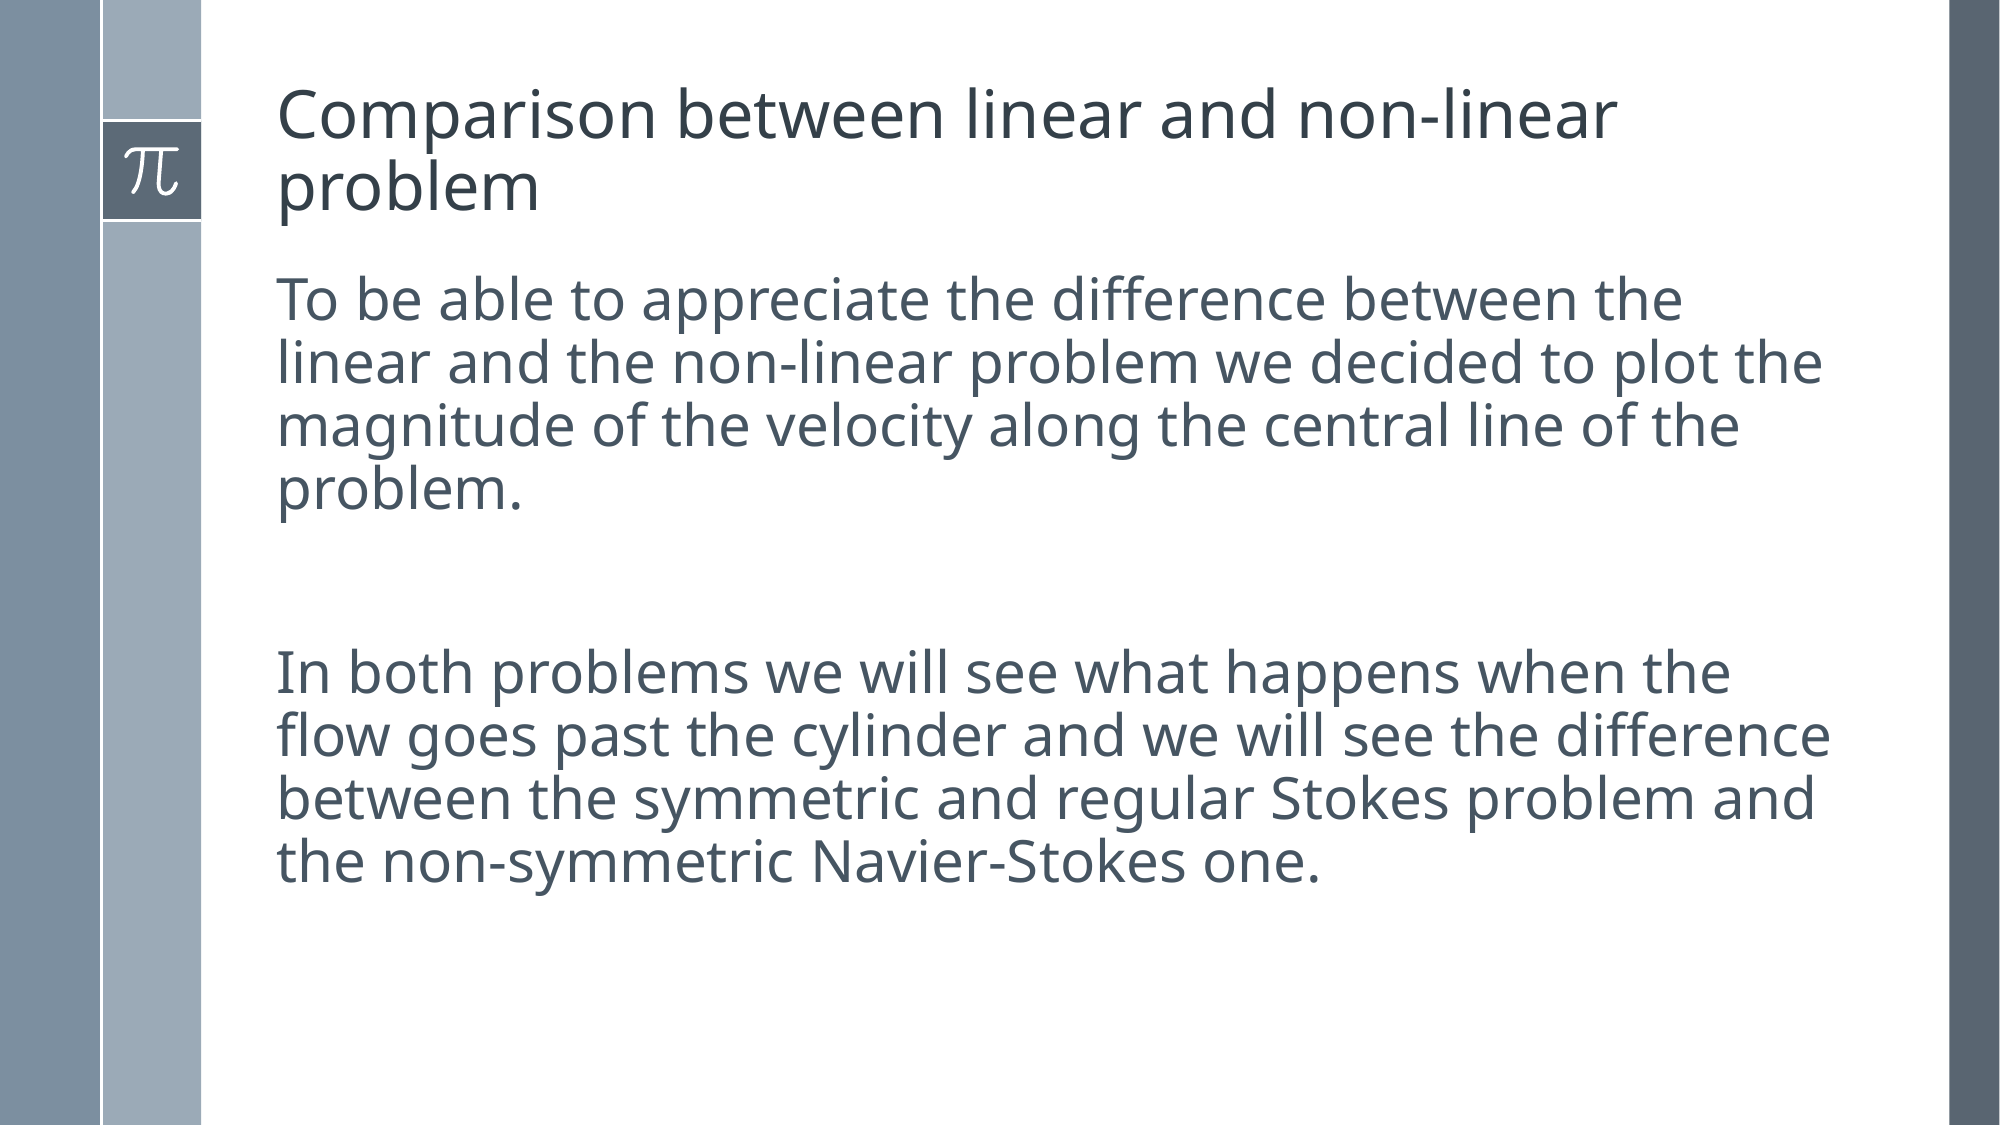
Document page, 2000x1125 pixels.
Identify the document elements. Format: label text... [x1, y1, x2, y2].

title Comparison between linear and non-linear problem [261, 29, 1867, 233]
list To be able to appreciate the difference between the linear and the non-linear problem we decided to plot the magnitude of the velocity along the central line of the problem. In both problems we will see what happens when the flow goes past the cylinder and we will see the difference between the symmetric and regular Stokes problem and the non-symmetric Navier-Stokes one. [261, 262, 1867, 1013]
